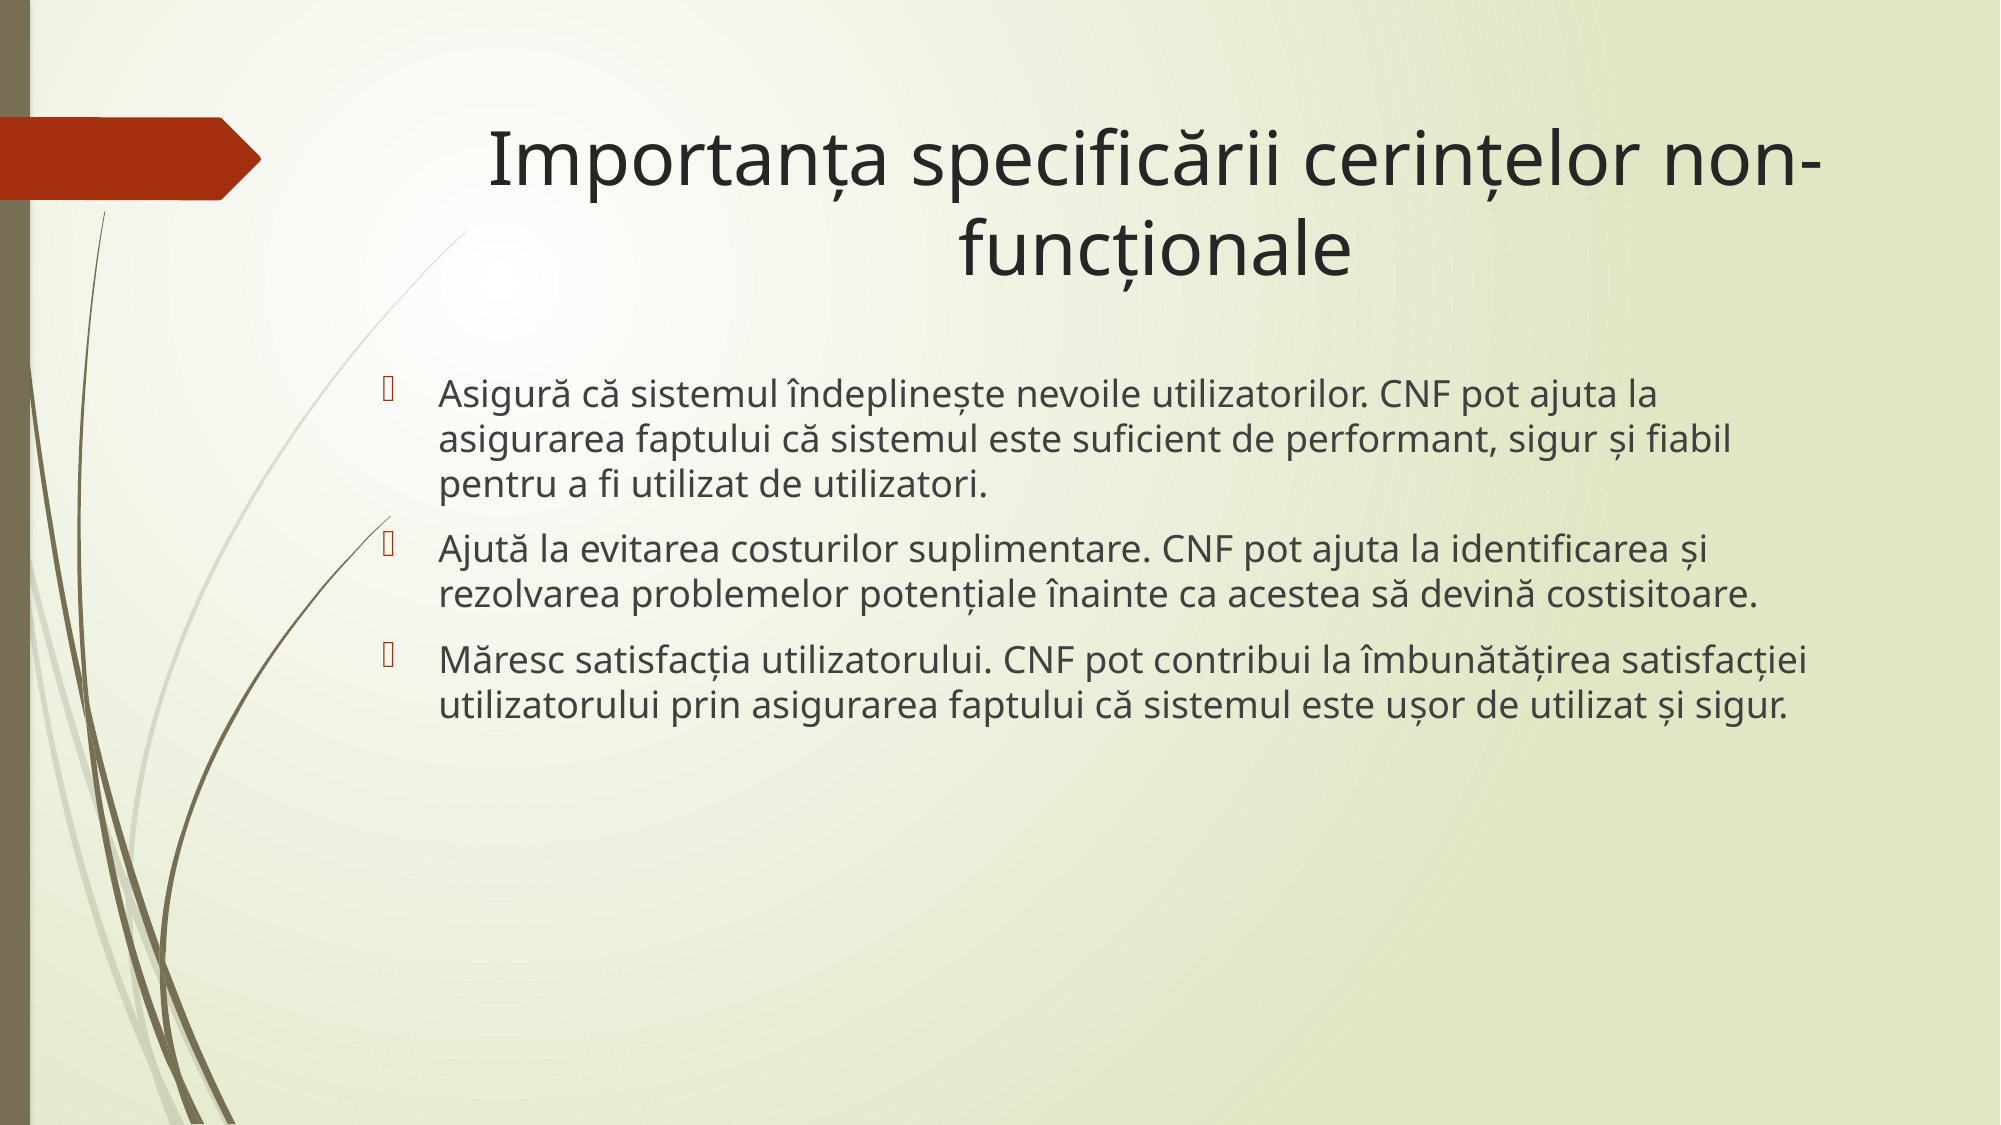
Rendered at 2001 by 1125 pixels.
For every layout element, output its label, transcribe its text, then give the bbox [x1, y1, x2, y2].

list Asigură că sistemul îndeplinește nevoile utilizatorilor. CNF pot ajuta la asigurarea faptului că sistemul este suficient de performant, sigur și fiabil pentru a fi utilizat de utilizatori. Ajută la evitarea costurilor suplimentare. CNF pot ajuta la identificarea și rezolvarea problemelor potențiale înainte ca acestea să devină costisitoare. Măresc satisfacția utilizatorului. CNF pot contribui la îmbunătățirea satisfacției utilizatorului prin asigurarea faptului că sistemul este ușor de utilizat și sigur. [367, 362, 1830, 982]
title Importanța specificării cerințelor non-funcționale [425, 102, 1888, 313]
